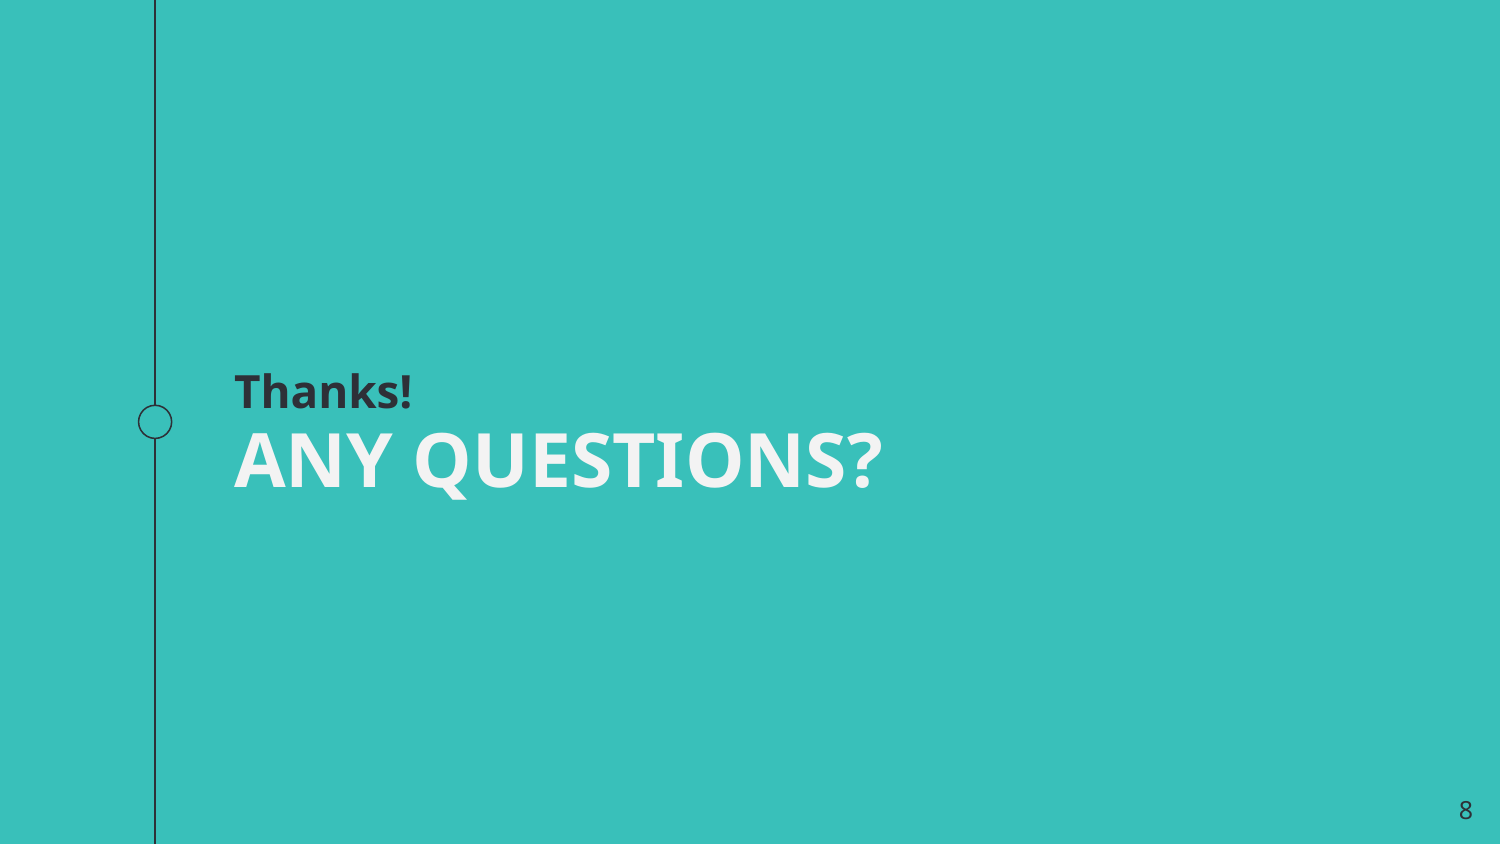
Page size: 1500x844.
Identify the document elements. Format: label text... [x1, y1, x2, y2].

subtitle ANY QUESTIONS? [219, 407, 1423, 508]
slide_number 8 [1398, 779, 1489, 832]
title Thanks! [219, 242, 1423, 407]
